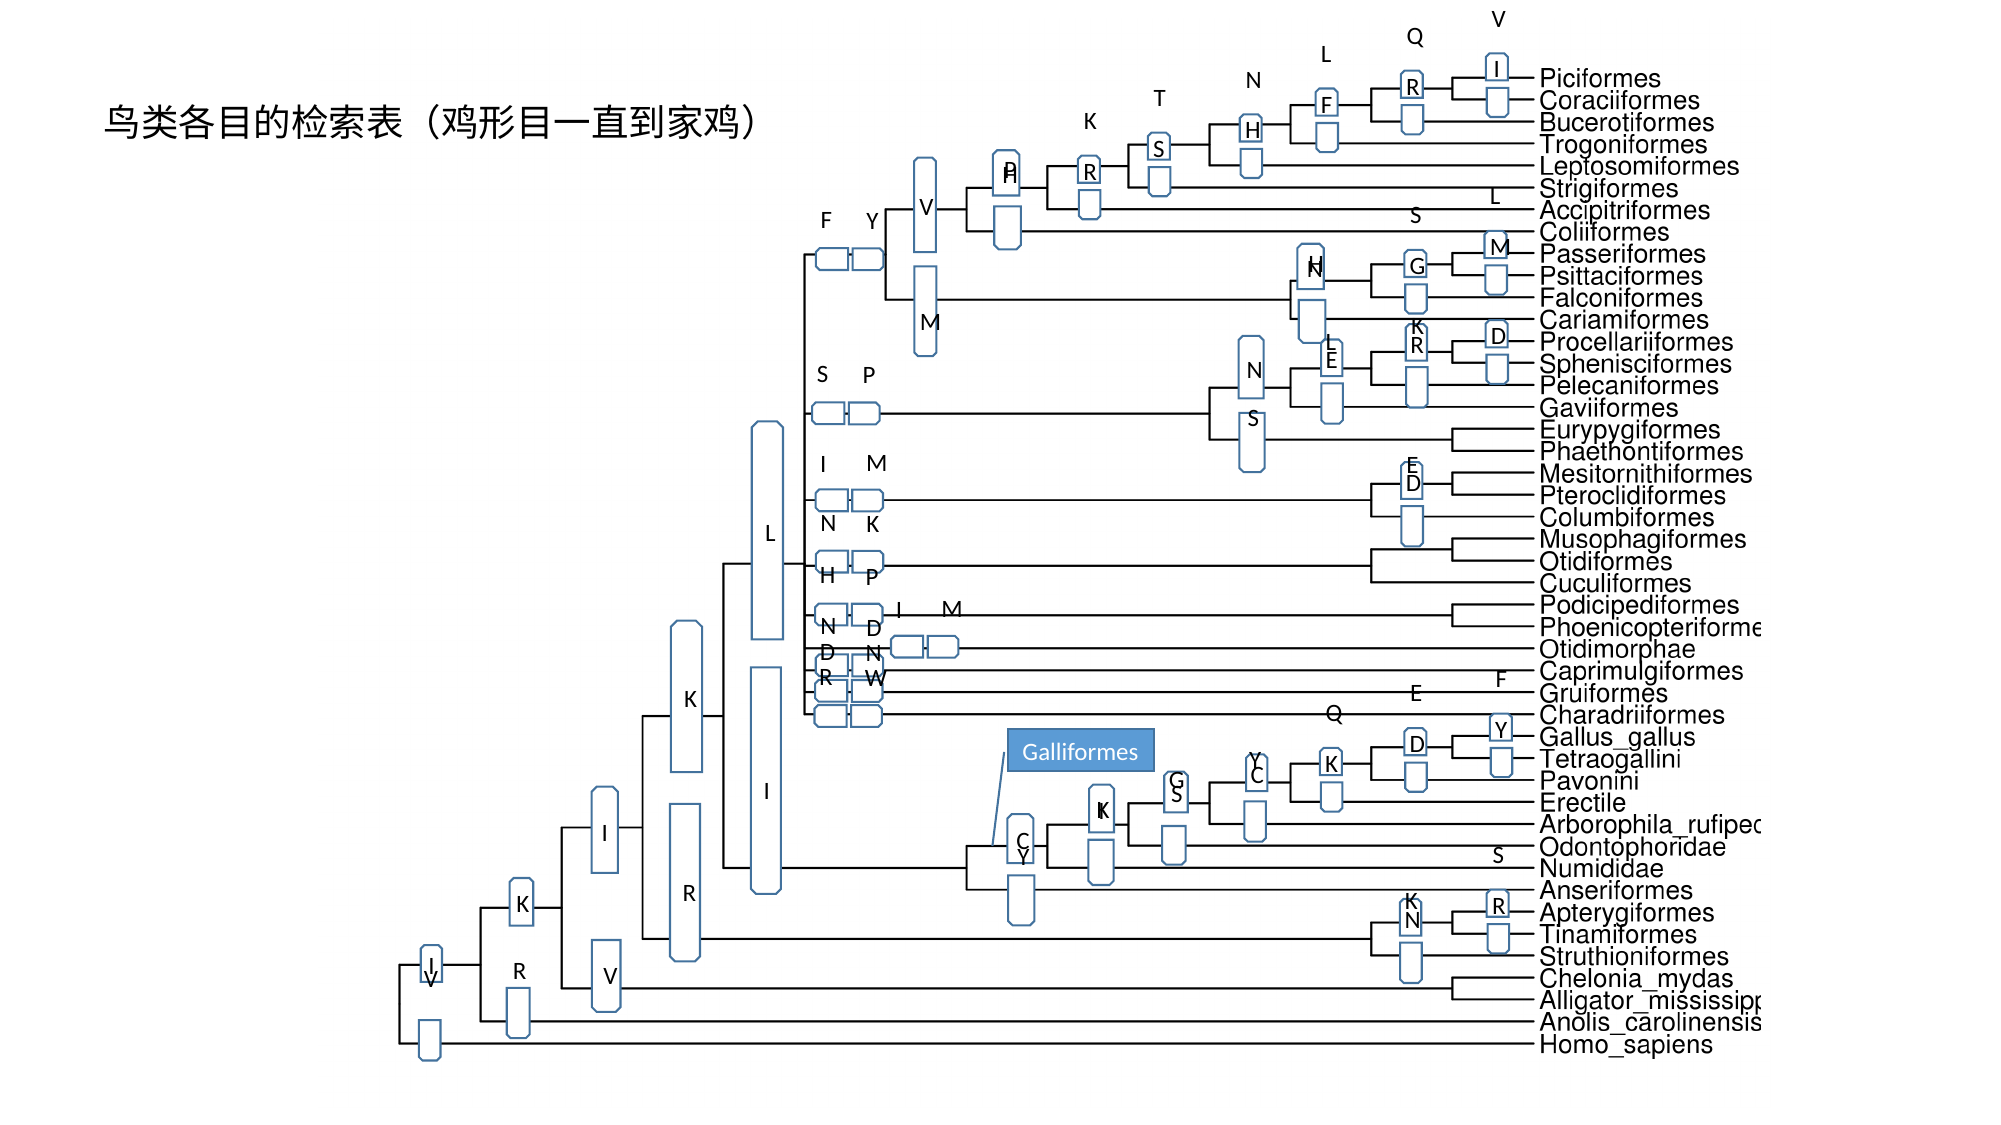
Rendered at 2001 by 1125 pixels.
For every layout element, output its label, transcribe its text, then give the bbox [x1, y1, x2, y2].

text_box 鸟类各目的检索表（鸡形目一直到家鸡） [89, 91, 318, 151]
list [318, 18, 1771, 1108]
